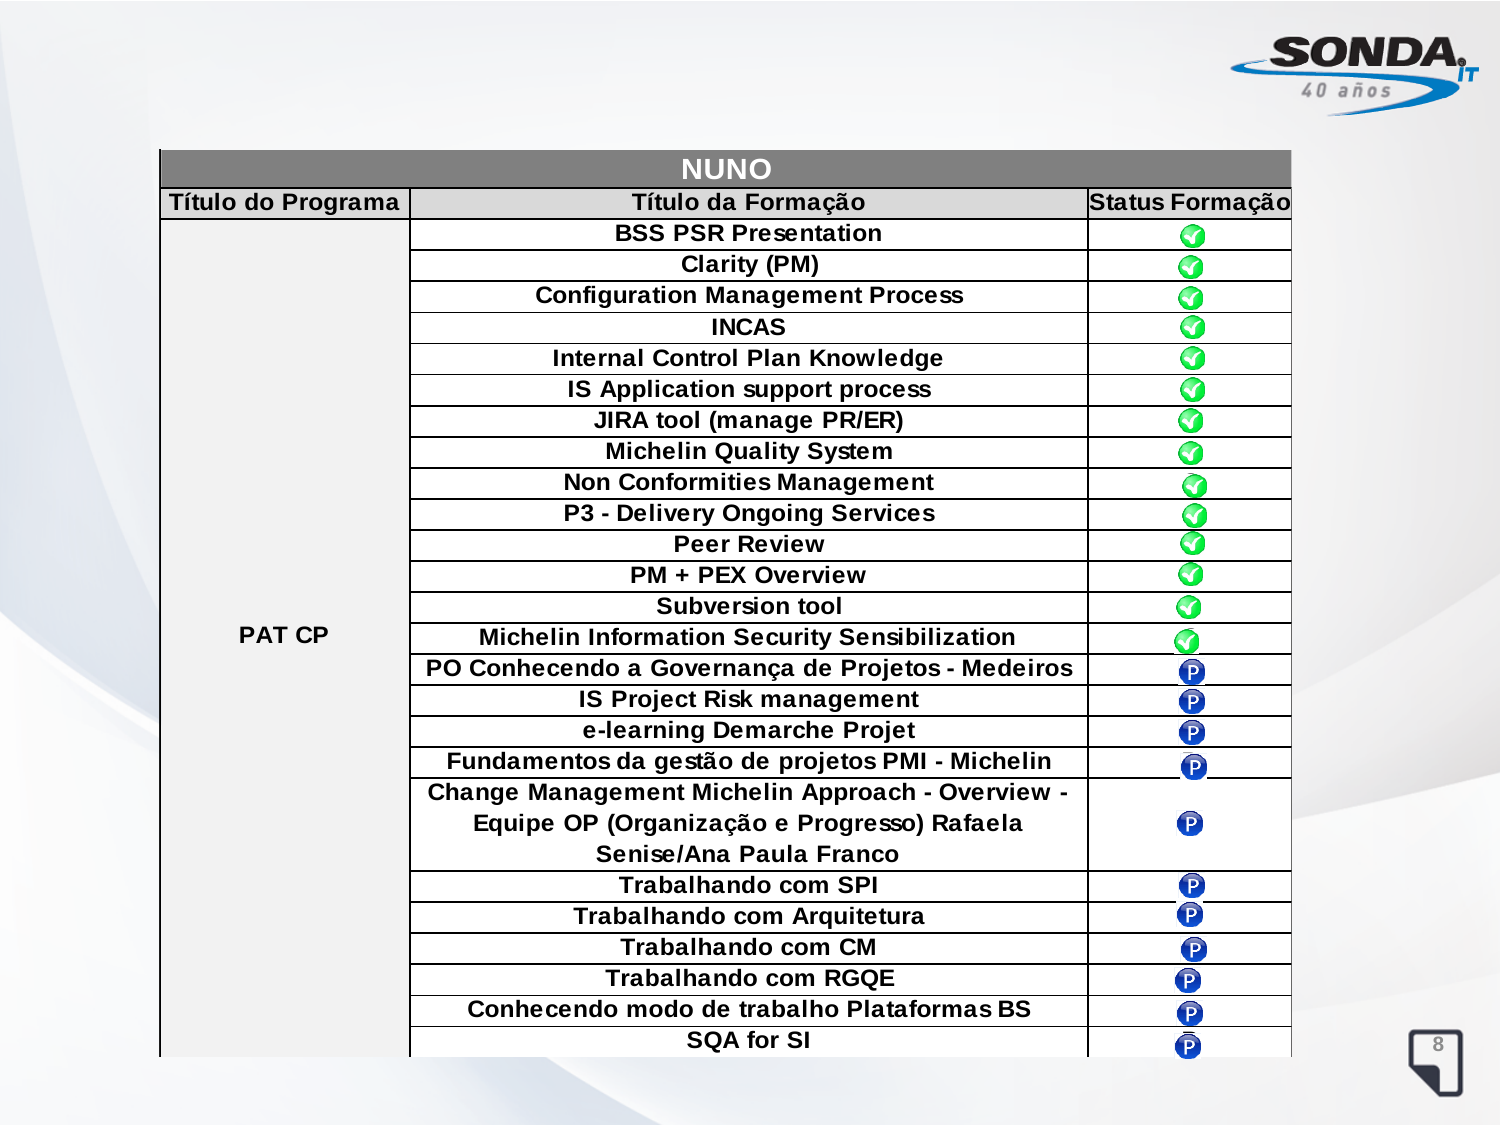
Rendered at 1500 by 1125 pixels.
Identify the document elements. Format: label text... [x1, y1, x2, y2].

slide_number 8 [1108, 1023, 1459, 1084]
picture [0, 1, 1500, 1125]
